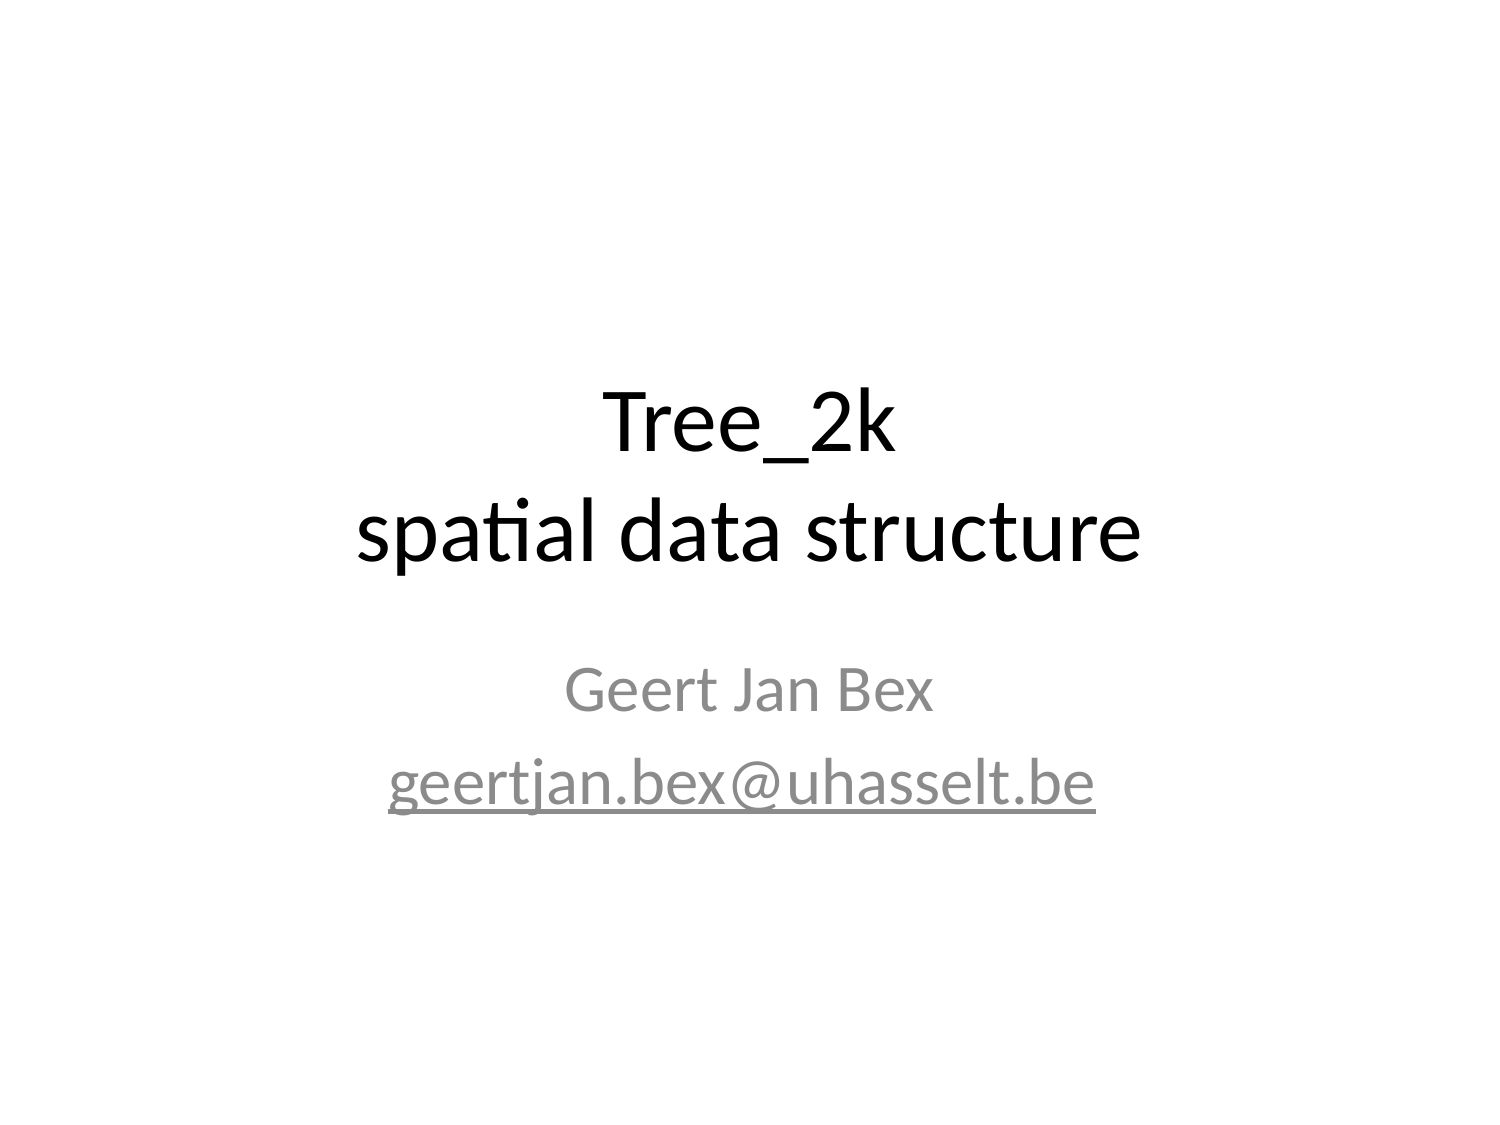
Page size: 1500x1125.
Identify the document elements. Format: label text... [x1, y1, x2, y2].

subtitle Geert Jan Bex geertjan.bex@uhasselt.be [225, 637, 1275, 925]
title Tree_2k spatial data structure [112, 349, 1388, 591]
